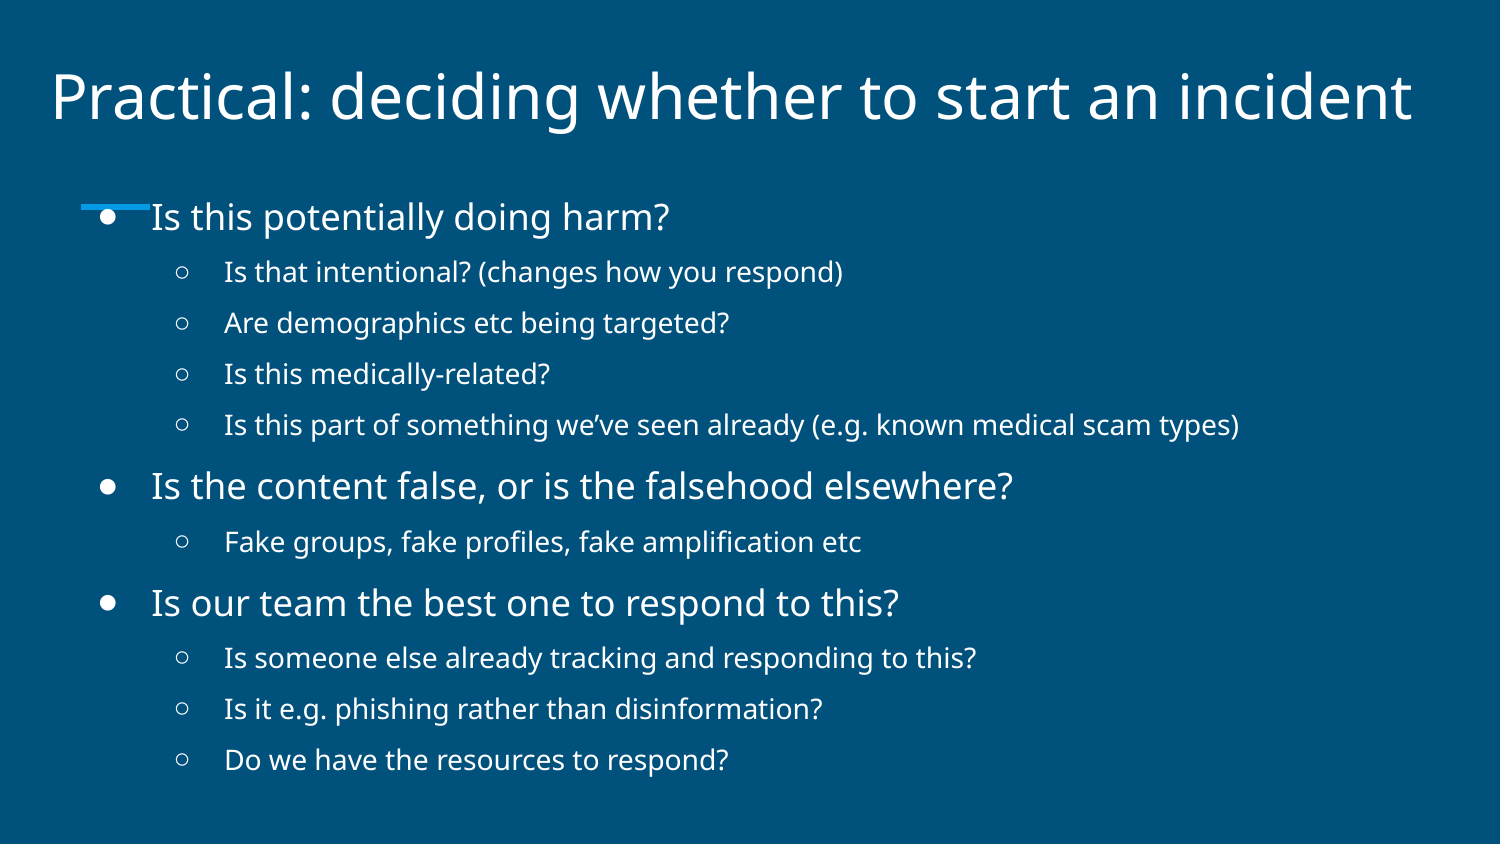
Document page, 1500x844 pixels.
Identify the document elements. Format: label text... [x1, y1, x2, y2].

title Practical: deciding whether to start an incident [34, 7, 1466, 148]
list Is this potentially doing harm? Is that intentional? (changes how you respond) Are demographics etc being targeted? Is this medically-related? Is this part of something we’ve seen already (e.g. known medical scam types) Is the content false, or is the falsehood elsewhere? Fake groups, fake profiles, fake amplification etc Is our team the best one to respond to this? Is someone else already tracking and responding to this? Is it e.g. phishing rather than disinformation? Do we have the resources to respond? [63, 156, 1437, 797]
